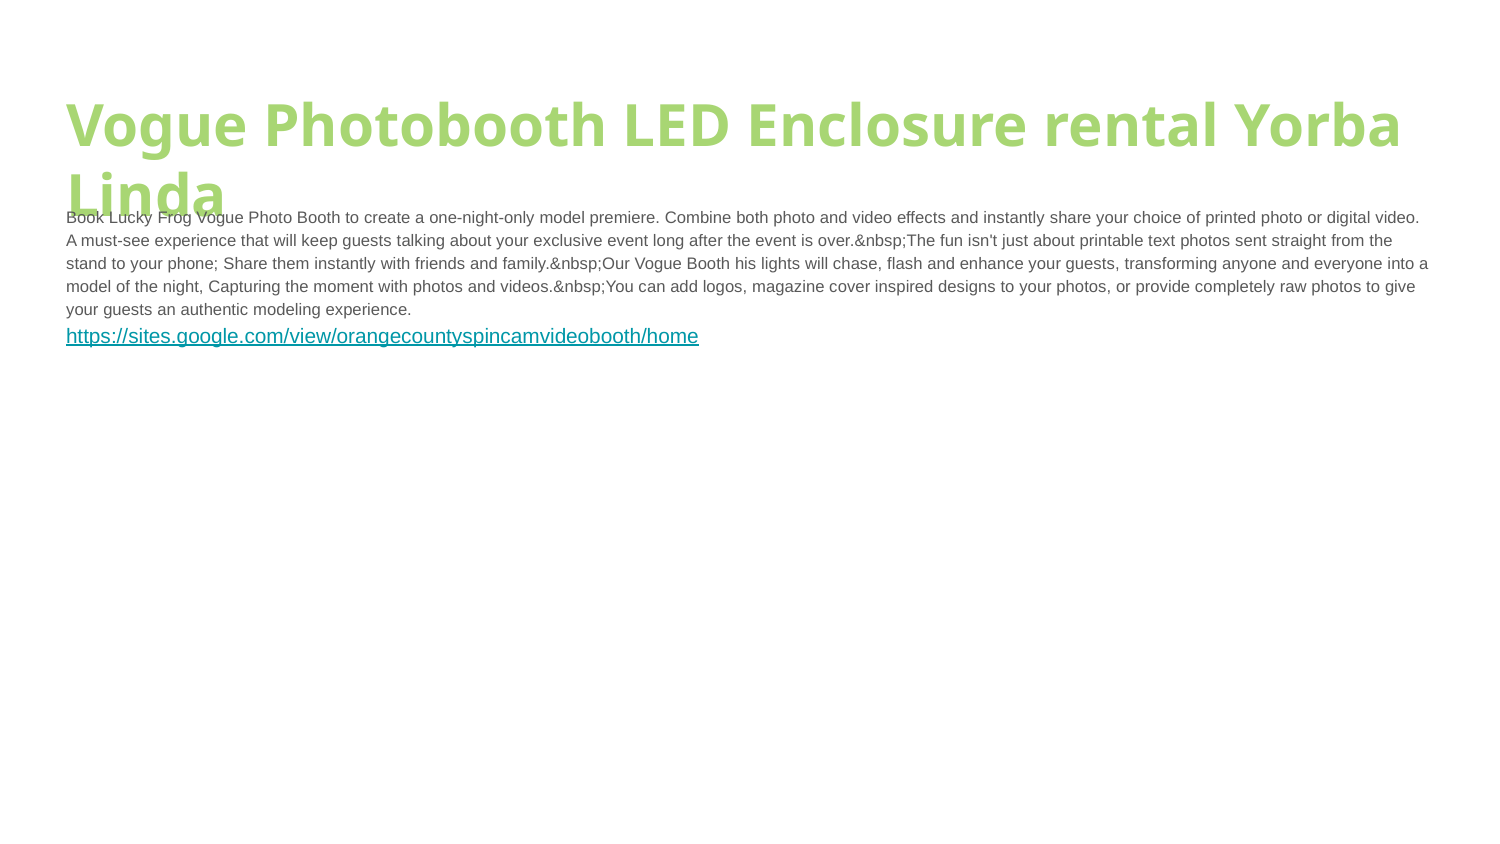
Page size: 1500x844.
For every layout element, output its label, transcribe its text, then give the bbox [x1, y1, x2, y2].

title Vogue Photobooth LED Enclosure rental Yorba Linda [51, 72, 1449, 167]
list Book Lucky Frog Vogue Photo Booth to create a one-night-only model premiere. Combine both photo and video effects and instantly share your choice of printed photo or digital video. A must-see experience that will keep guests talking about your exclusive event long after the event is over.&nbsp;The fun isn't just about printable text photos sent straight from the stand to your phone; Share them instantly with friends and family.&nbsp;Our Vogue Booth his lights will chase, flash and enhance your guests, transforming anyone and everyone into a model of the night, Capturing the moment with photos and videos.&nbsp;You can add logos, magazine cover inspired designs to your photos, or provide completely raw photos to give your guests an authentic modeling experience. https://sites.google.com/view/orangecountyspincamvideobooth/home [51, 189, 1449, 750]
